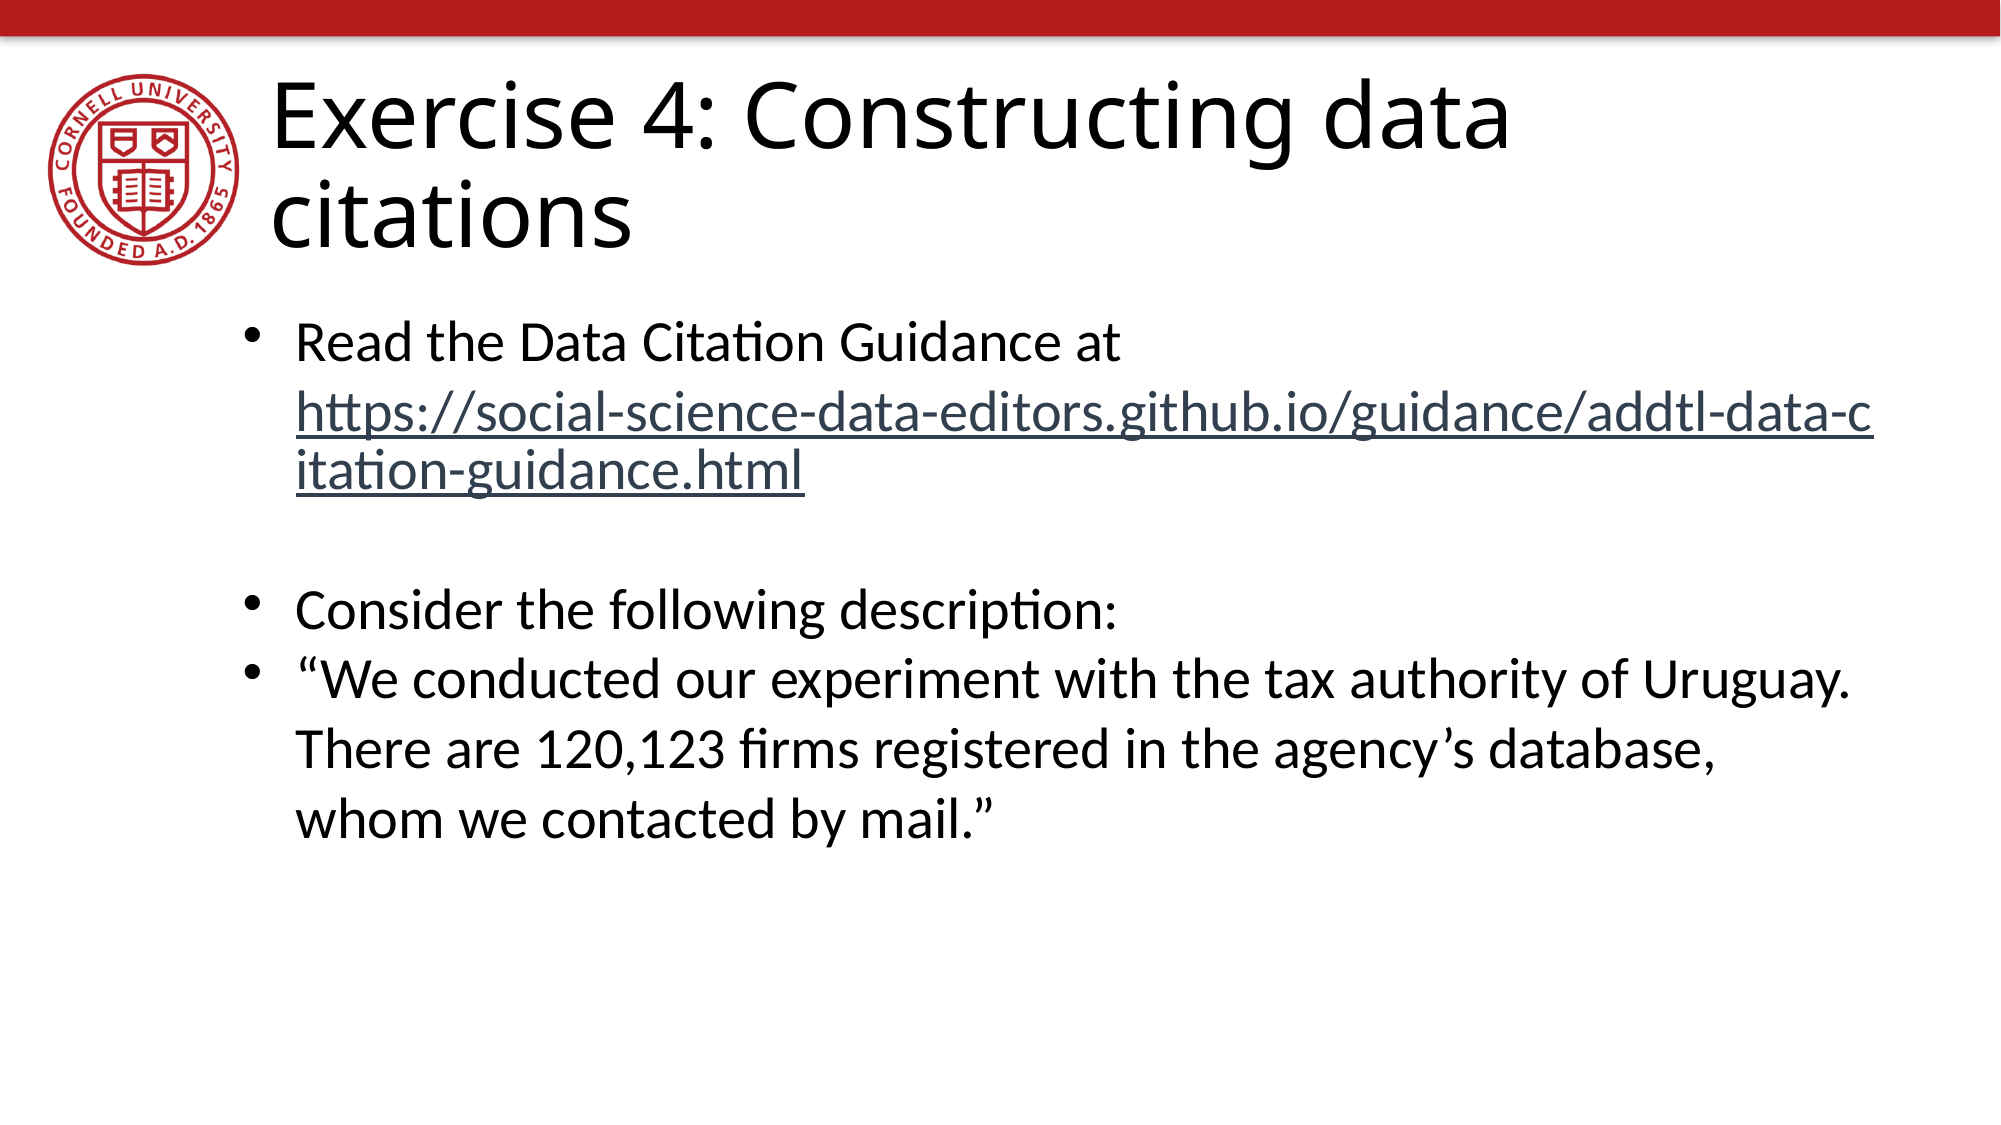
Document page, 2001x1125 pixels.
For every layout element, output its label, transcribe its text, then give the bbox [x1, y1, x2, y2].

text_box Exercise 4: Constructing data citations [255, 59, 1860, 278]
text_box Read the Data Citation Guidance at https://social-science-data-editors.github.io/guidance/addtl-data-citation-guidance.html Consider the following description: “We conducted our experiment with the tax authority of Uruguay. There are 120,123 firms registered in the agency’s database, whom we contacted by mail.” [224, 303, 1875, 1017]
picture [39, 65, 255, 274]
